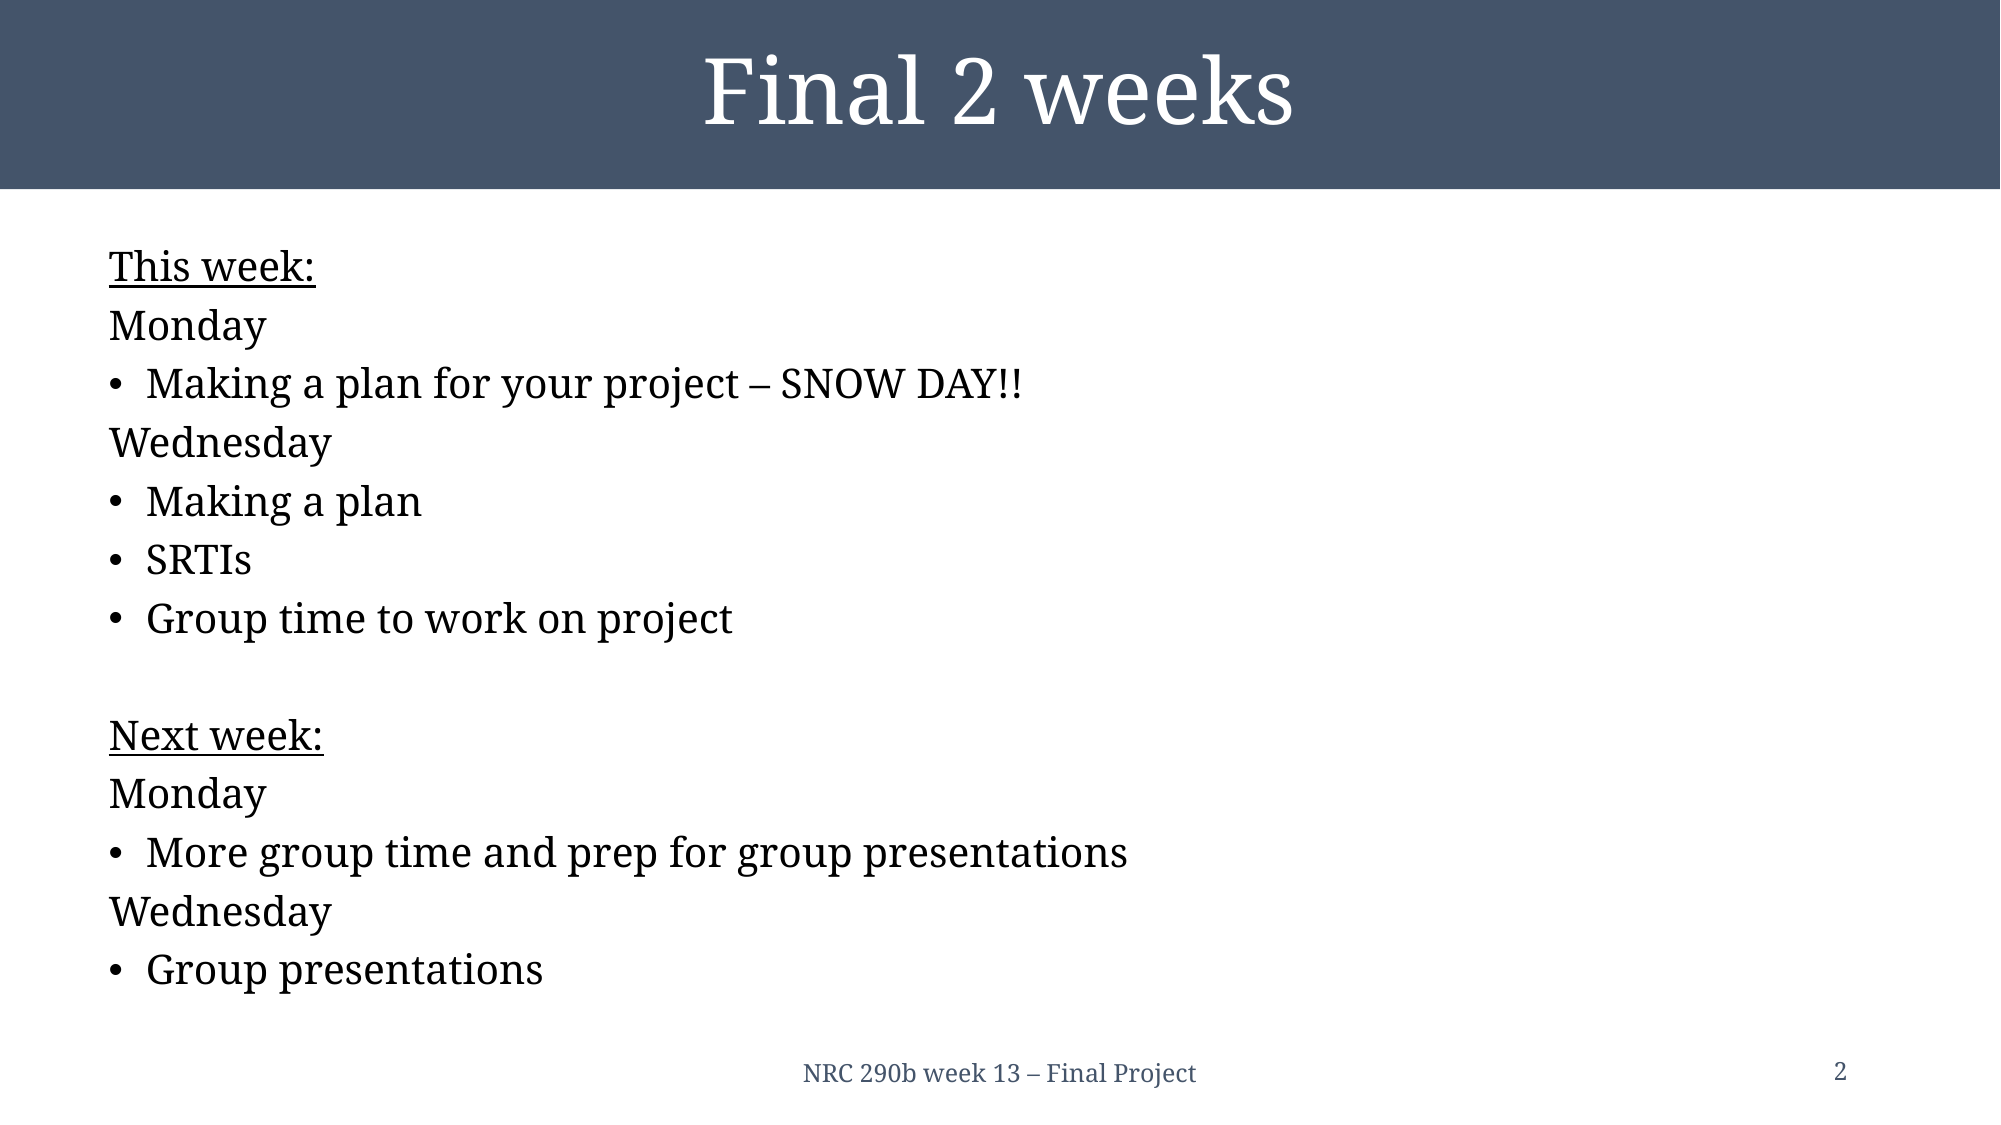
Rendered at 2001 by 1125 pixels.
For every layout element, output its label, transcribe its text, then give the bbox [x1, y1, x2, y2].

list This week: Monday Making a plan for your project – SNOW DAY!! Wednesday Making a plan SRTIs Group time to work on project Next week: Monday More group time and prep for group presentations Wednesday Group presentations [93, 239, 1898, 1007]
footer NRC 290b week 13 – Final Project [662, 1042, 1338, 1103]
title Final 2 weeks [0, 0, 2000, 190]
slide_number 2 [1412, 1042, 1863, 1103]
